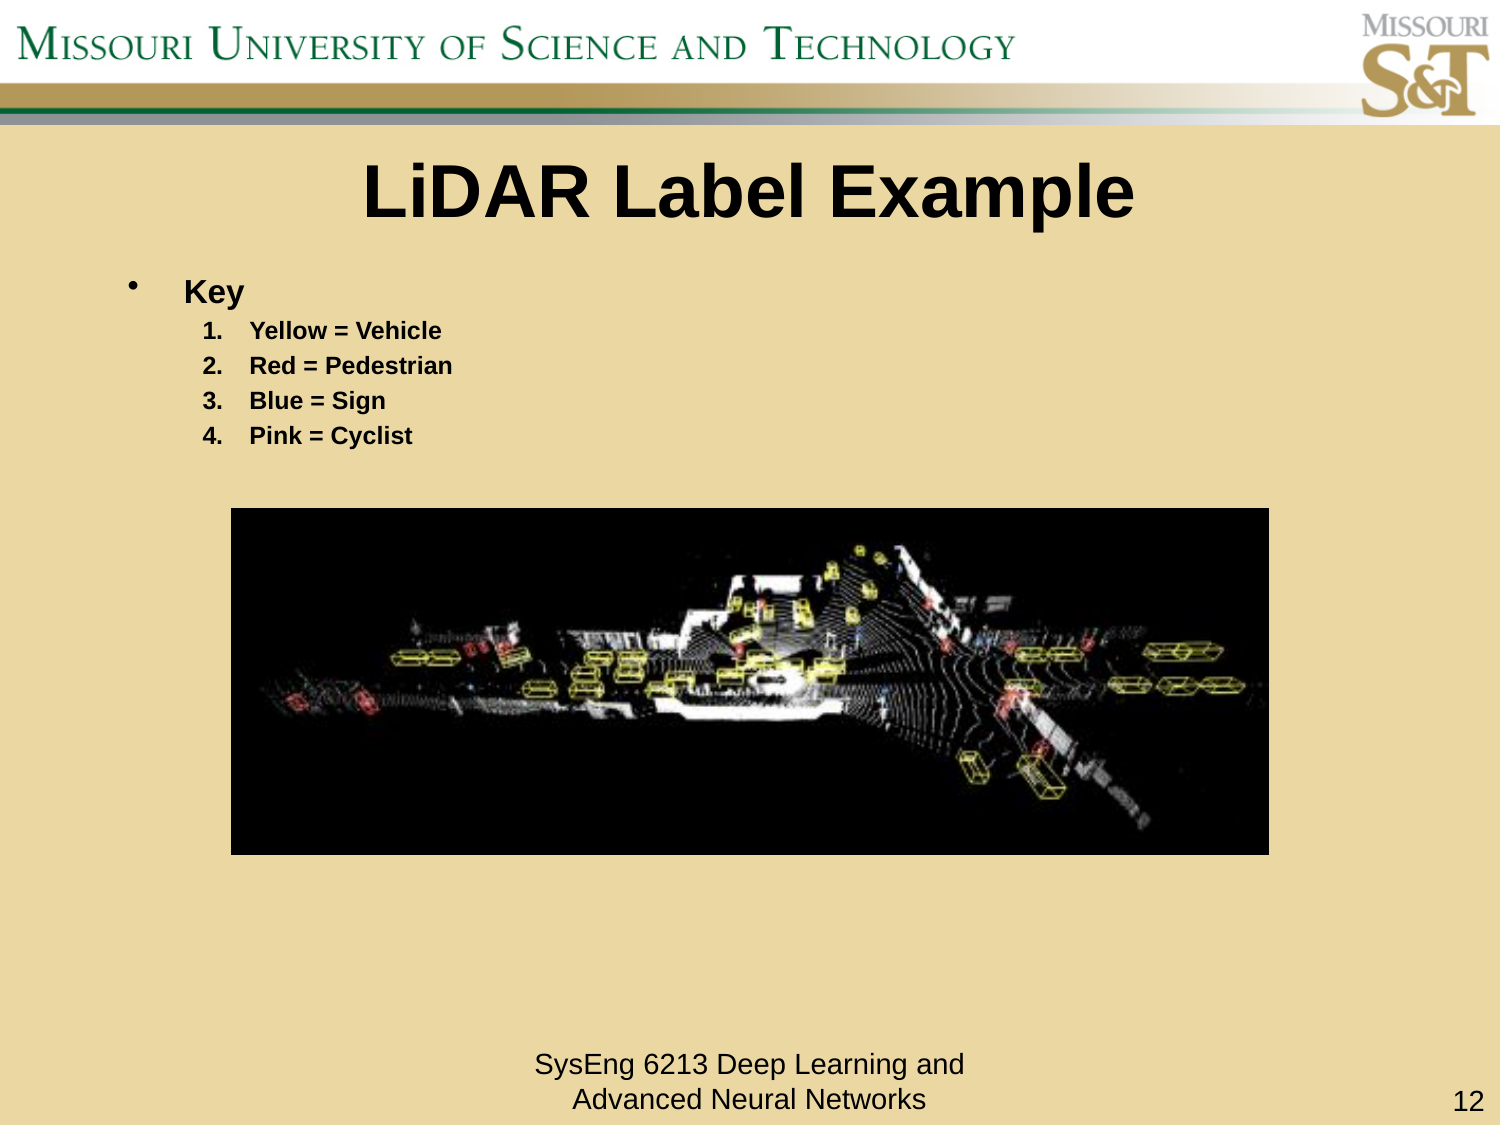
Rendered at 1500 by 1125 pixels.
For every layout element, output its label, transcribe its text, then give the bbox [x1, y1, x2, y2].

footer SysEng 6213 Deep Learning and Advanced Neural Networks [512, 1037, 988, 1113]
picture [230, 508, 1269, 856]
list Key Yellow = Vehicle Red = Pedestrian Blue = Sign Pink = Cyclist [112, 262, 1388, 1051]
picture [0, 0, 1500, 125]
slide_number 12 [1187, 1074, 1500, 1125]
title LiDAR Label Example [112, 131, 1388, 244]
